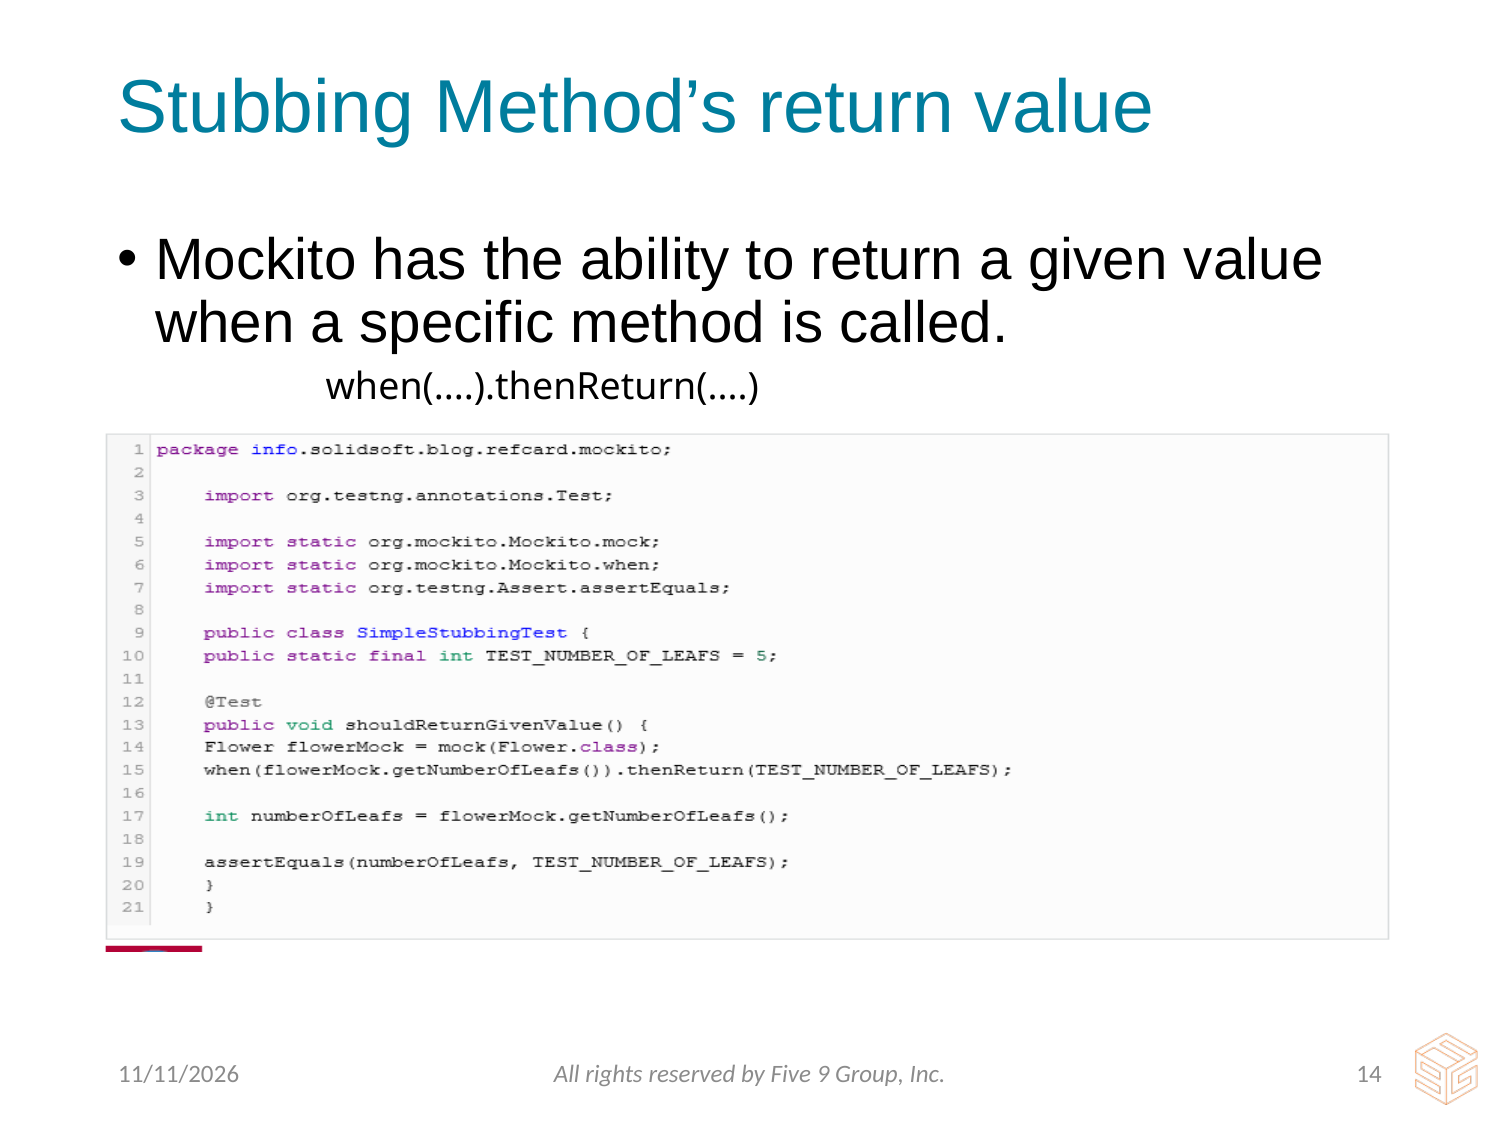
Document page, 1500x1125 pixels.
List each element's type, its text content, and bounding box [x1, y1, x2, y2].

title Stubbing Method’s return value [103, 59, 1419, 167]
text_box when(....).thenReturn(....) [310, 355, 1435, 415]
list Mockito has the ability to return a given value when a specific method is called. [103, 221, 1419, 1011]
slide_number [103, 1042, 441, 1103]
footer All rights reserved by Five 9 Group, Inc. [496, 1042, 1004, 1103]
picture [103, 430, 1397, 952]
slide_number 13 [1059, 1042, 1397, 1103]
